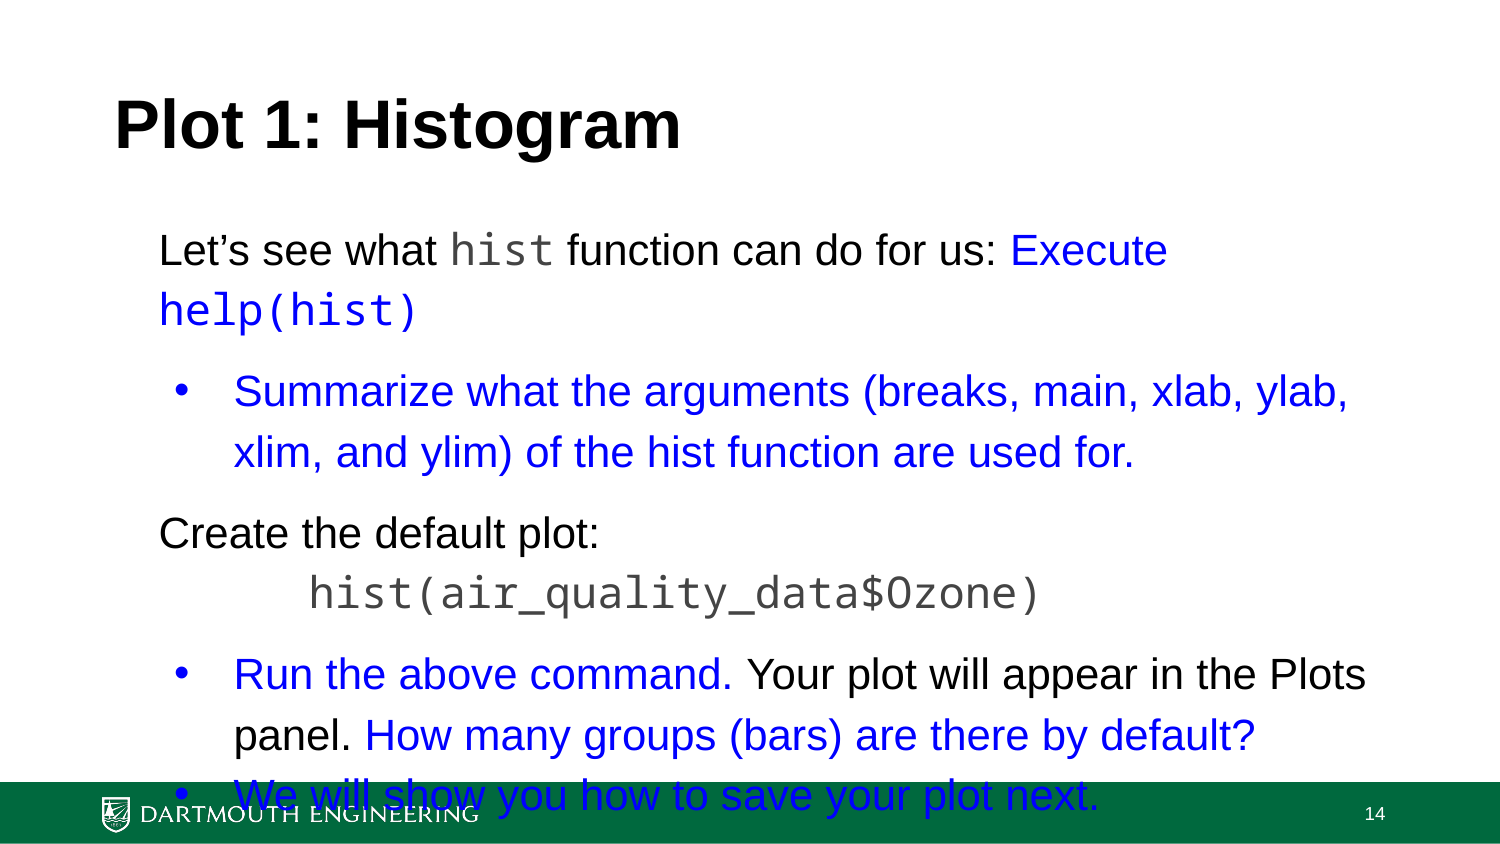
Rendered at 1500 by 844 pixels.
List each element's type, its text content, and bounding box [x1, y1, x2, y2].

title Plot 1: Histogram [103, 44, 1397, 208]
list Let’s see what hist function can do for us: Execute help(hist) Summarize what the arguments (breaks, main, xlab, ylab, xlim, and ylim) of the hist function are used for. Create the default plot: hist(air_quality_data$Ozone) Run the above command. Your plot will appear in the Plots panel. How many groups (bars) are there by default? We will show you how to save your plot next. [147, 207, 1442, 744]
picture [102, 797, 479, 833]
slide_number ‹#› [1335, 790, 1397, 836]
